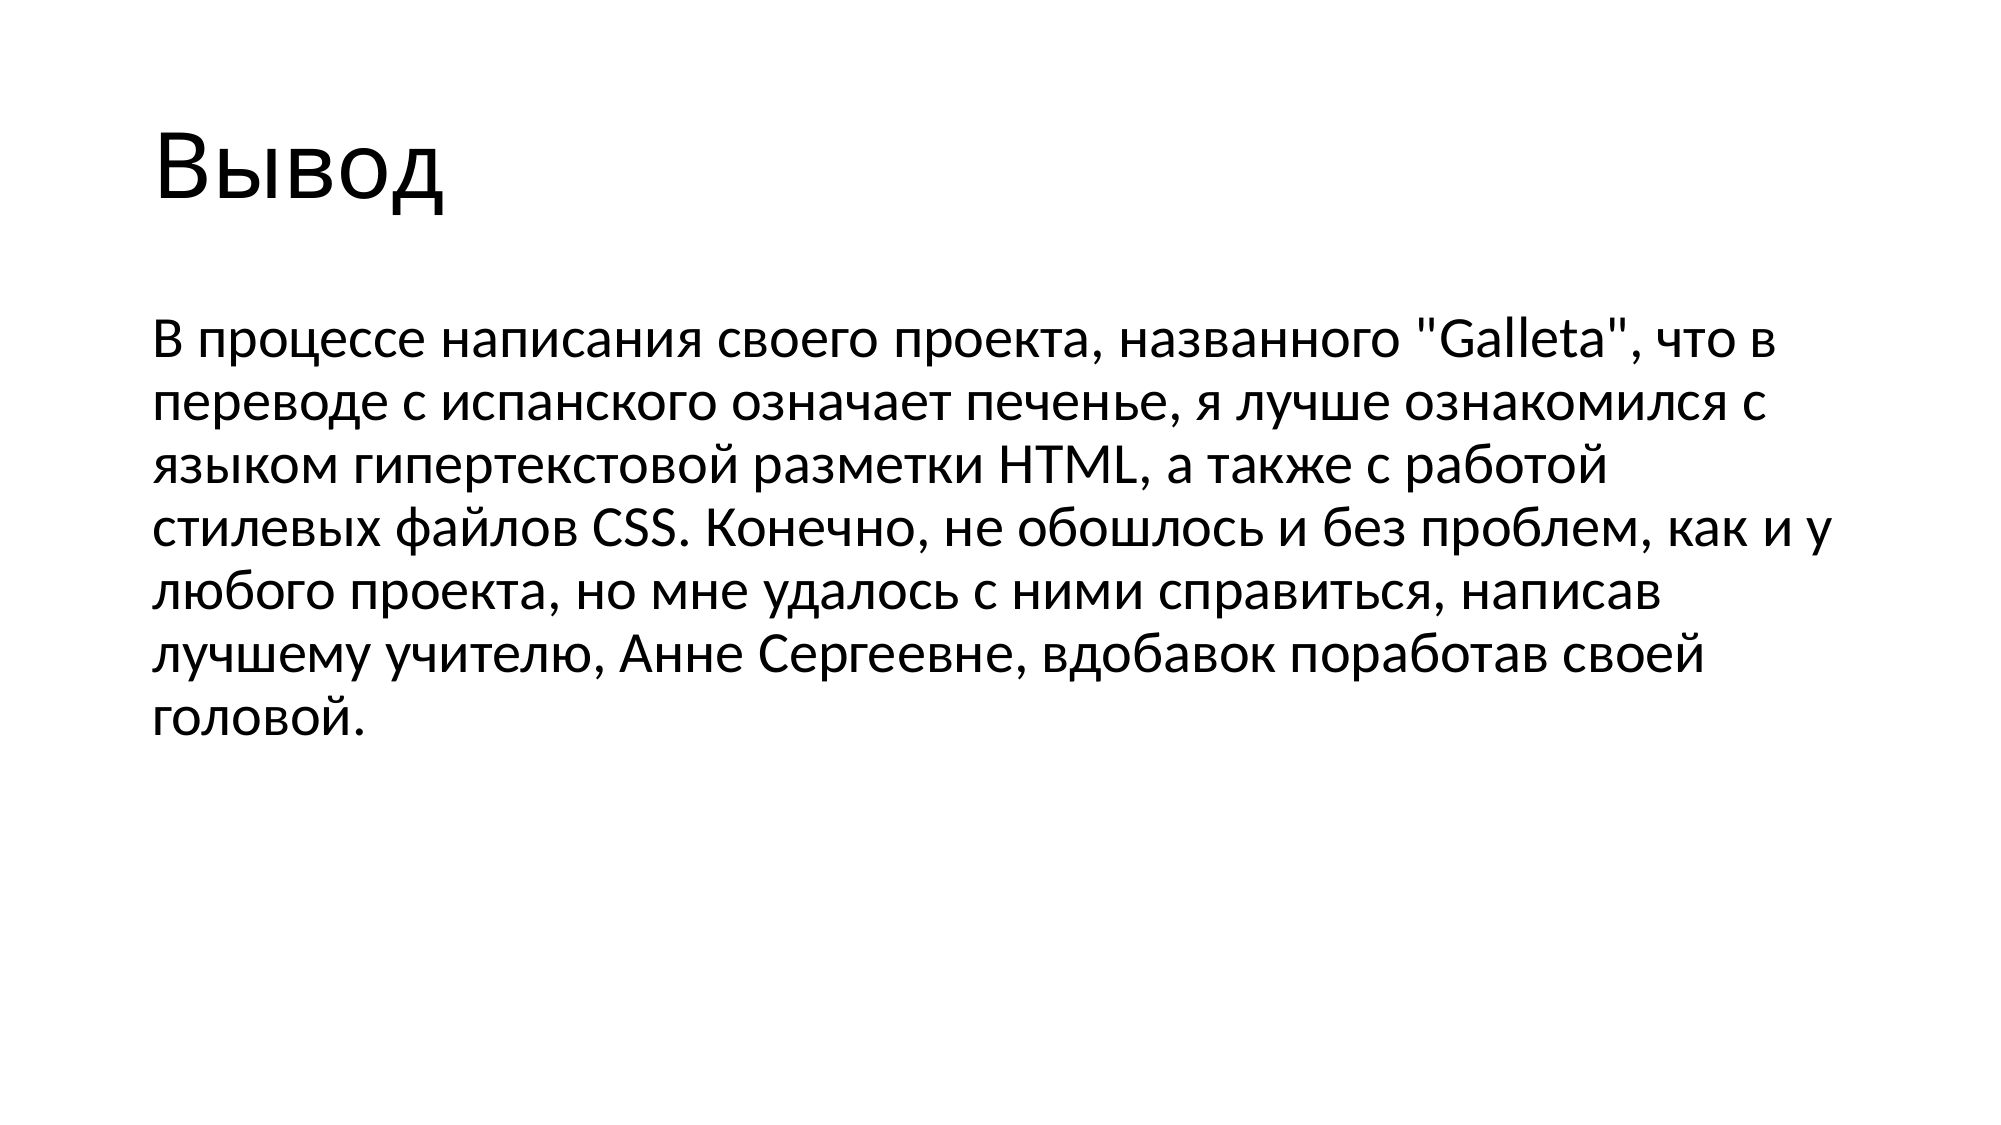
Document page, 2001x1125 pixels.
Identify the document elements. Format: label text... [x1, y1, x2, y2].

title Вывод [137, 59, 1863, 278]
list В процессе написания своего проекта, названного "Galleta", что в переводе с испанского означает печенье, я лучше ознакомился с языком гипертекстовой разметки HTML, а также с работой стилевых файлов CSS. Конечно, не обошлось и без проблем, как и у любого проекта, но мне удалось с ними справиться, написав лучшему учителю, Анне Сергеевне, вдобавок поработав своей головой. [137, 299, 1863, 1014]
